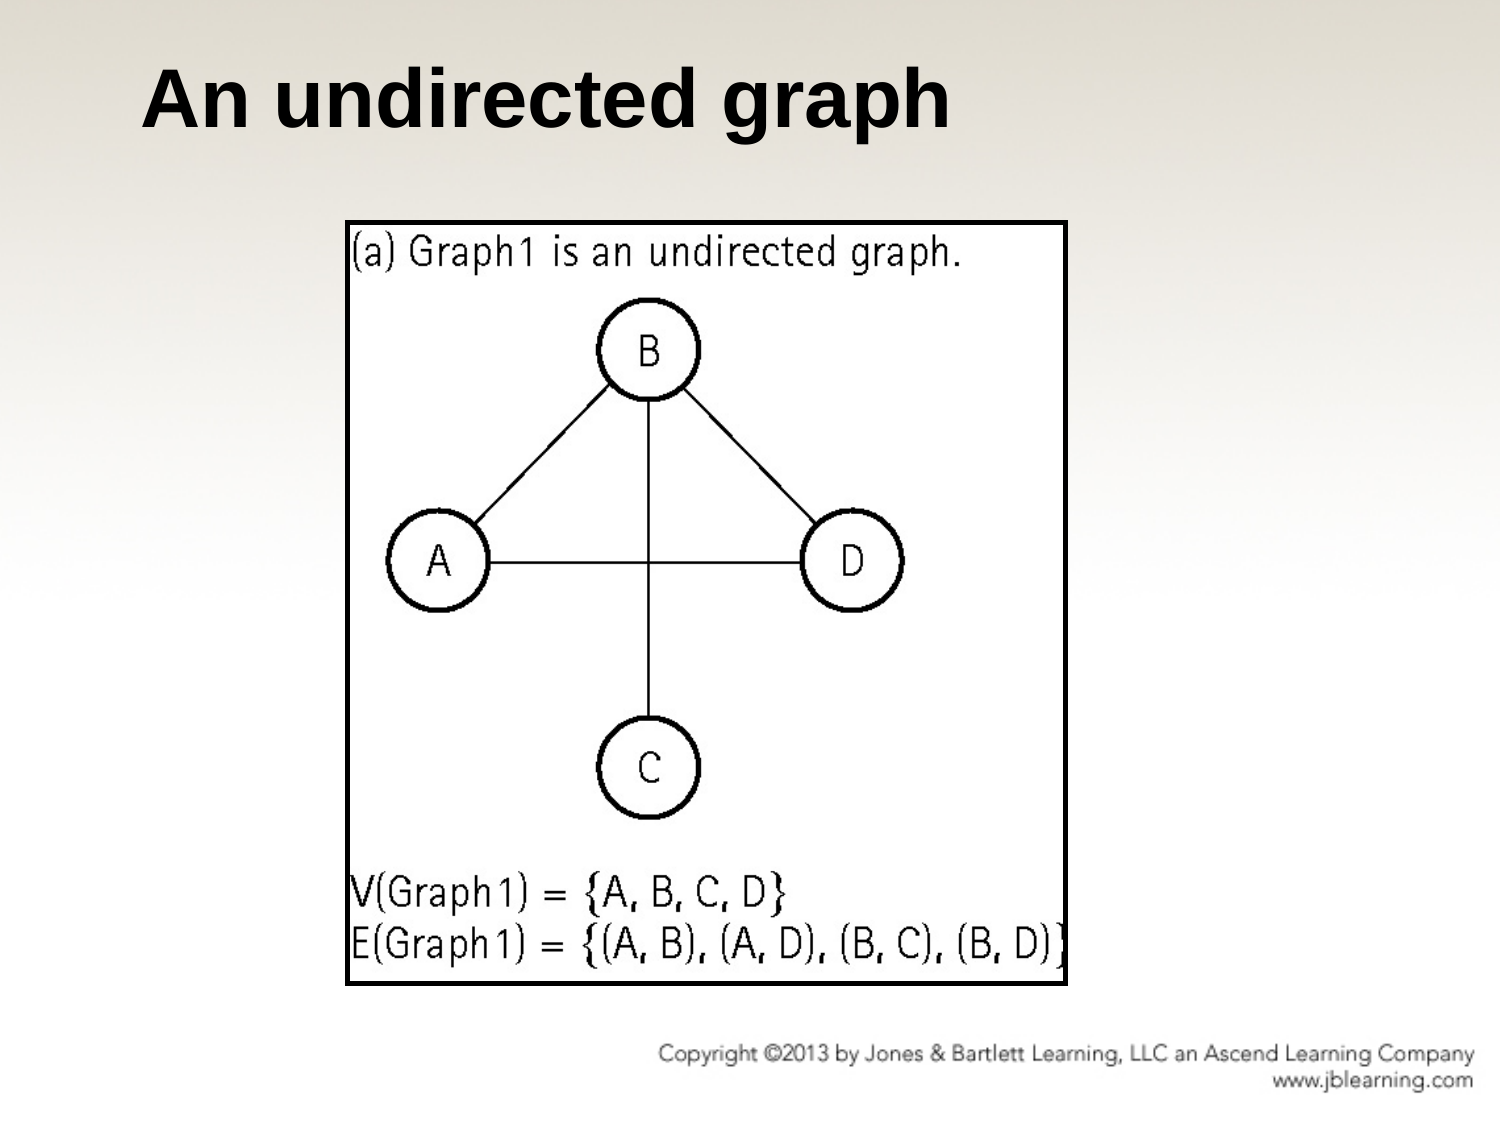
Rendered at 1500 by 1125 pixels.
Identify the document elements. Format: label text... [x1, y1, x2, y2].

title An undirected graph [125, 24, 1350, 163]
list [349, 224, 1064, 982]
picture [0, 0, 1500, 1125]
